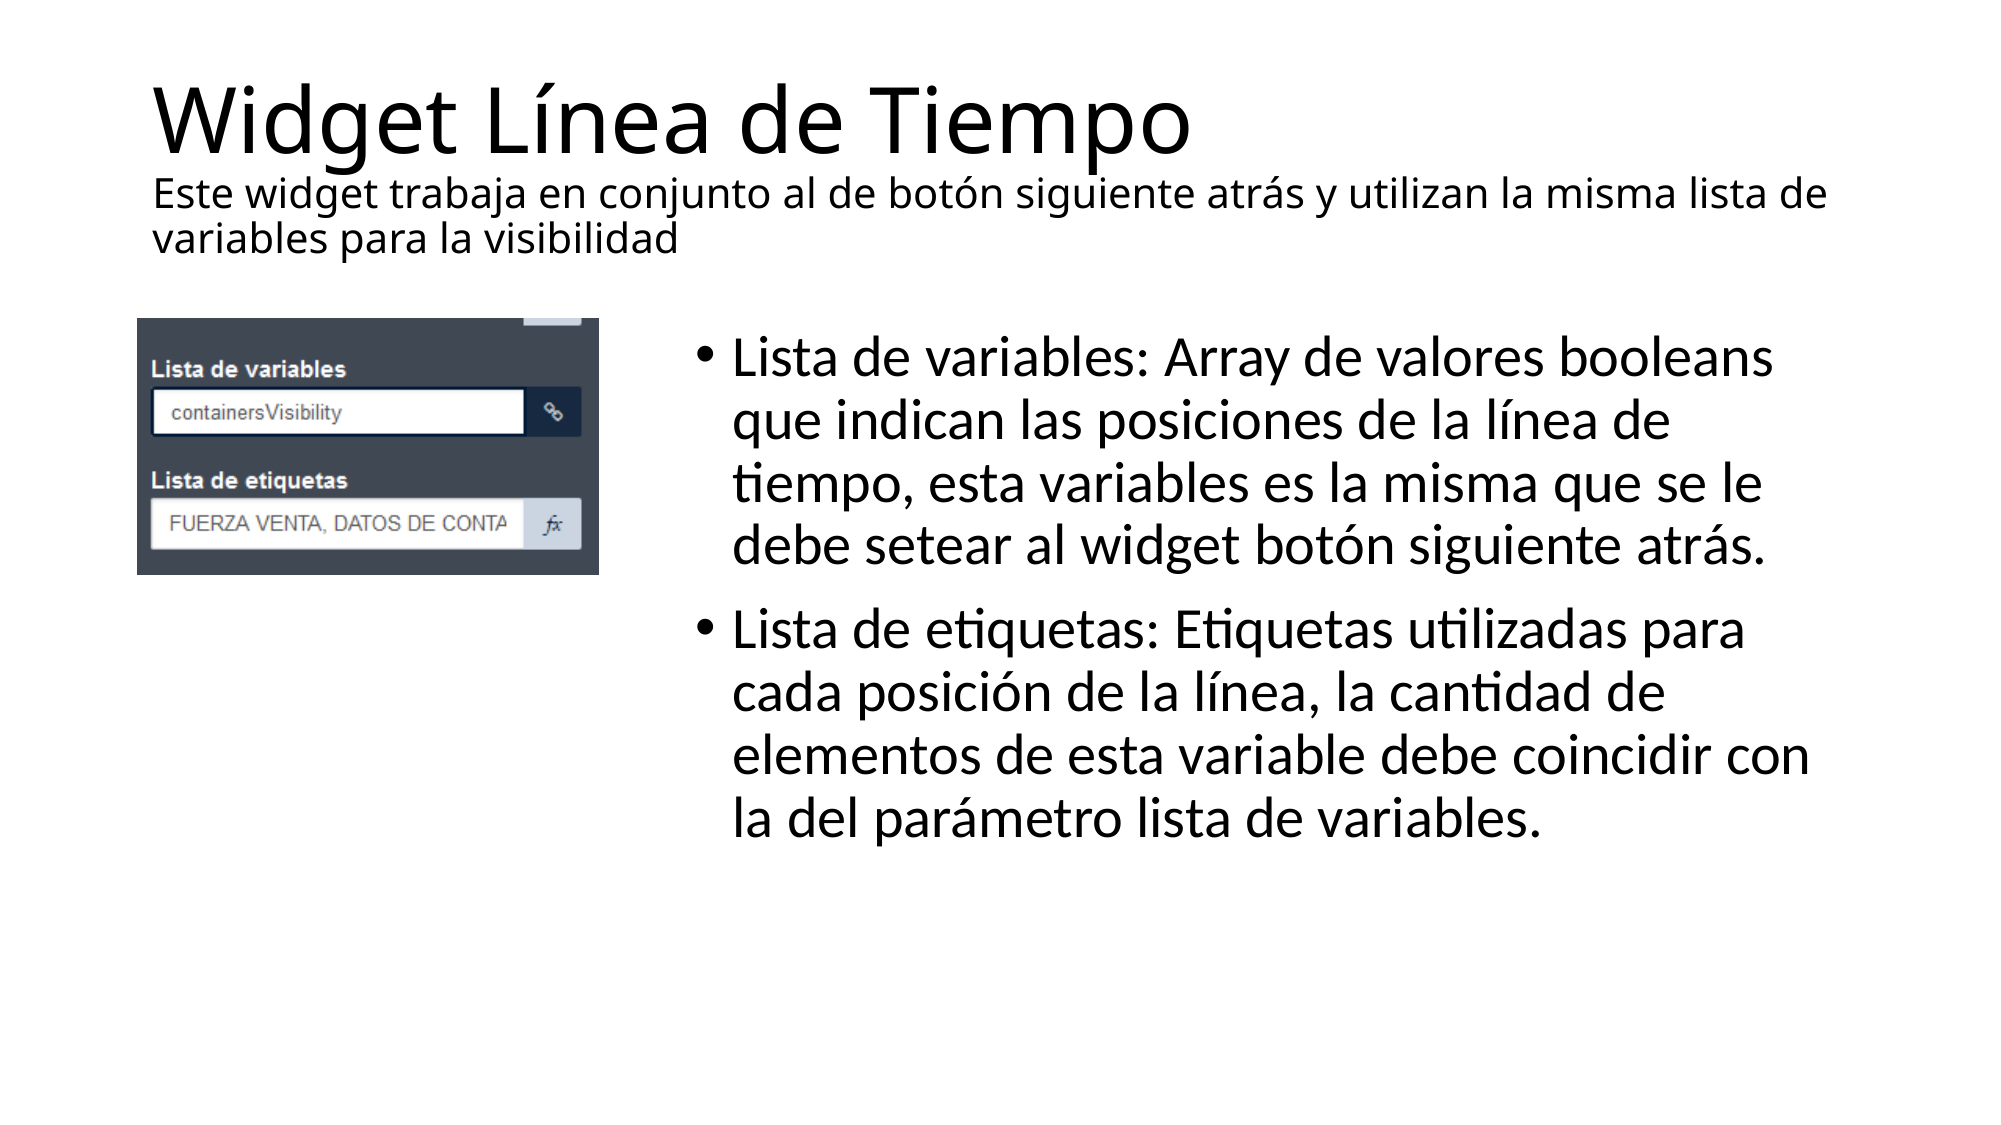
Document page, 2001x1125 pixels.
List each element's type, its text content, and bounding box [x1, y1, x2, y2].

picture [137, 318, 599, 575]
title Widget Línea de Tiempo Este widget trabaja en conjunto al de botón siguiente atrás y utilizan la misma lista de variables para la visibilidad [137, 59, 1863, 278]
list Lista de variables: Array de valores booleans que indican las posiciones de la línea de tiempo, esta variables es la misma que se le debe setear al widget botón siguiente atrás. Lista de etiquetas: Etiquetas utilizadas para cada posición de la línea, la cantidad de elementos de esta variable debe coincidir con la del parámetro lista de variables. [680, 318, 1863, 1014]
